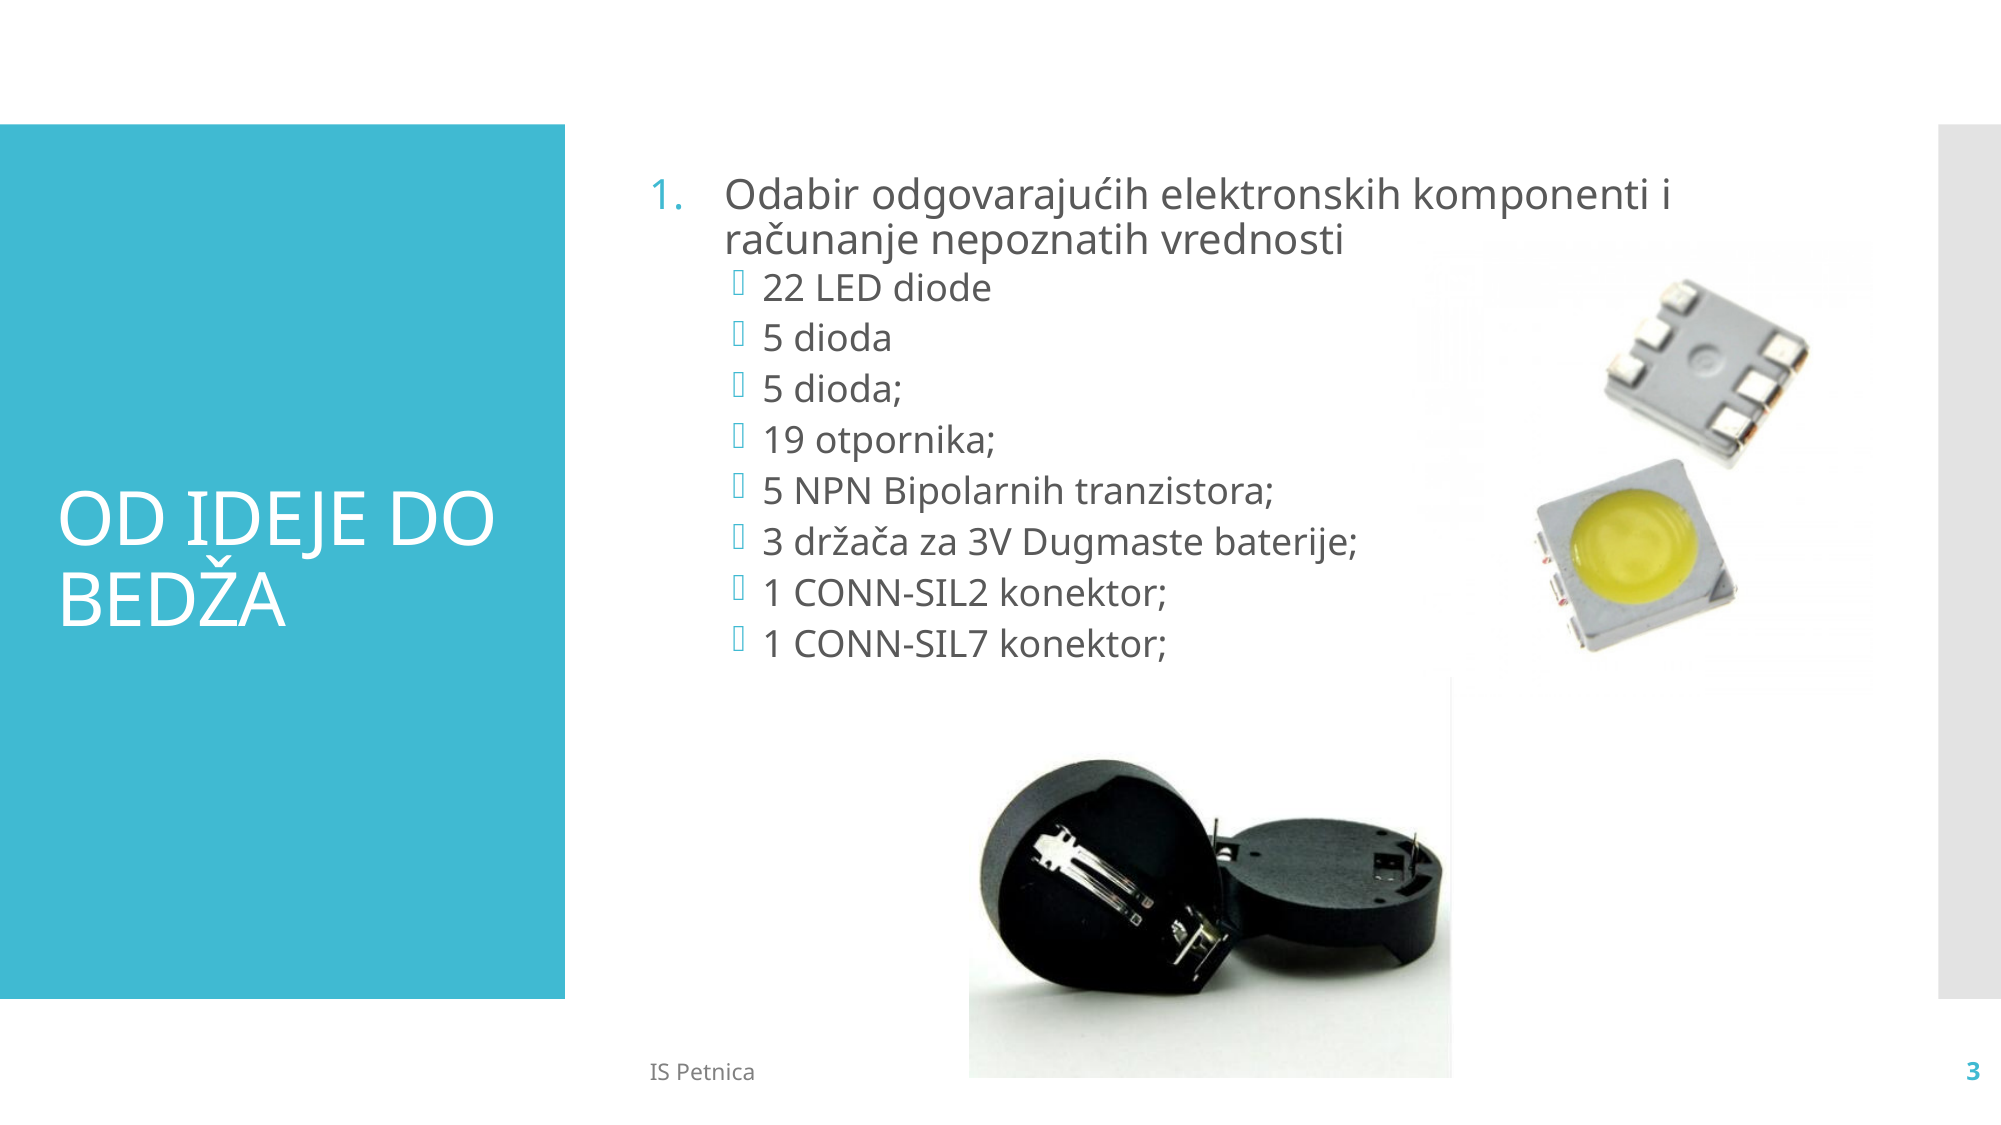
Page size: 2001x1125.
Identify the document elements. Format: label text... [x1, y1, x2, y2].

list Odabir odgovarajućih elektronskih komponenti i računanje nepoznatih vrednosti 22 LED diode 5 dioda 5 dioda; 19 otpornika; 5 NPN Bipolarnih tranzistora; 3 držača za 3V Dugmaste baterije; 1 CONN-SIL2 konektor; 1 CONN-SIL7 konektor; [634, 141, 1835, 697]
picture [969, 233, 1874, 1078]
slide_number 3 [1744, 1042, 1996, 1103]
title OD IDEJE DO BEDŽA [41, 184, 525, 940]
footer IS Petnica [634, 1042, 1605, 1103]
